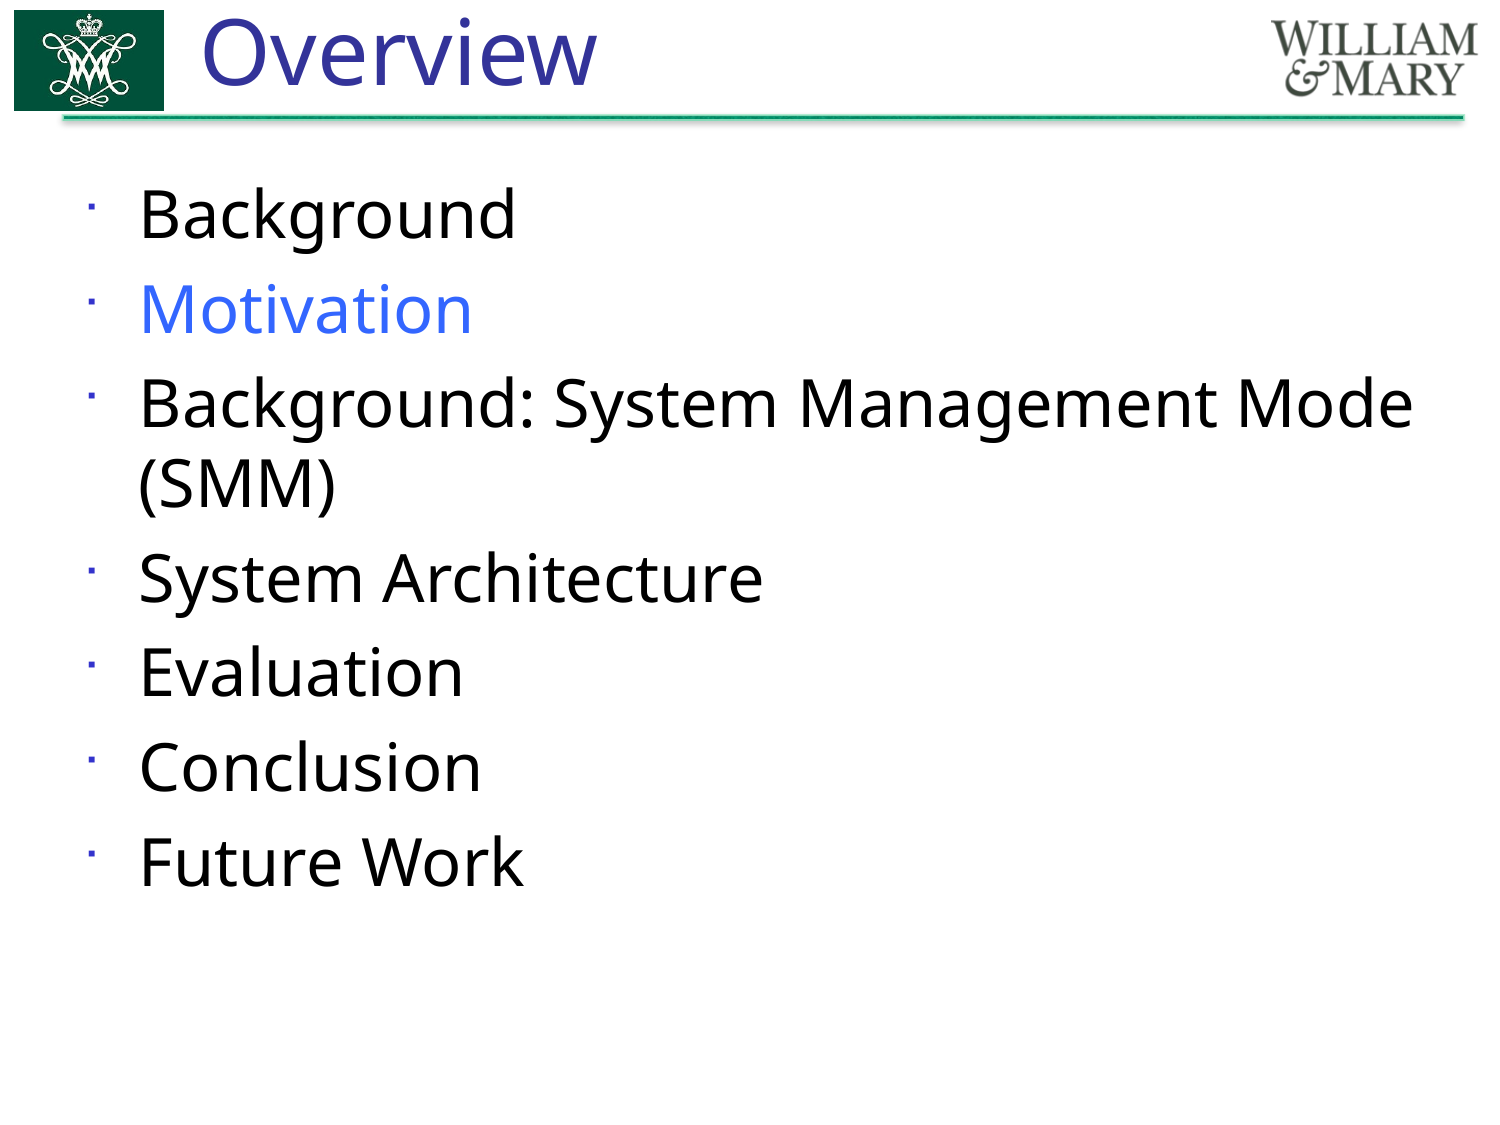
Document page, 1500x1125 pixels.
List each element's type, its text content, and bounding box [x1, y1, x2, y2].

picture [14, 10, 164, 111]
list Background Motivation Background: System Management Mode (SMM) System Architecture Evaluation Conclusion Future Work [74, 164, 1426, 1125]
picture [1271, 12, 1479, 109]
title Overview [191, 0, 1206, 113]
